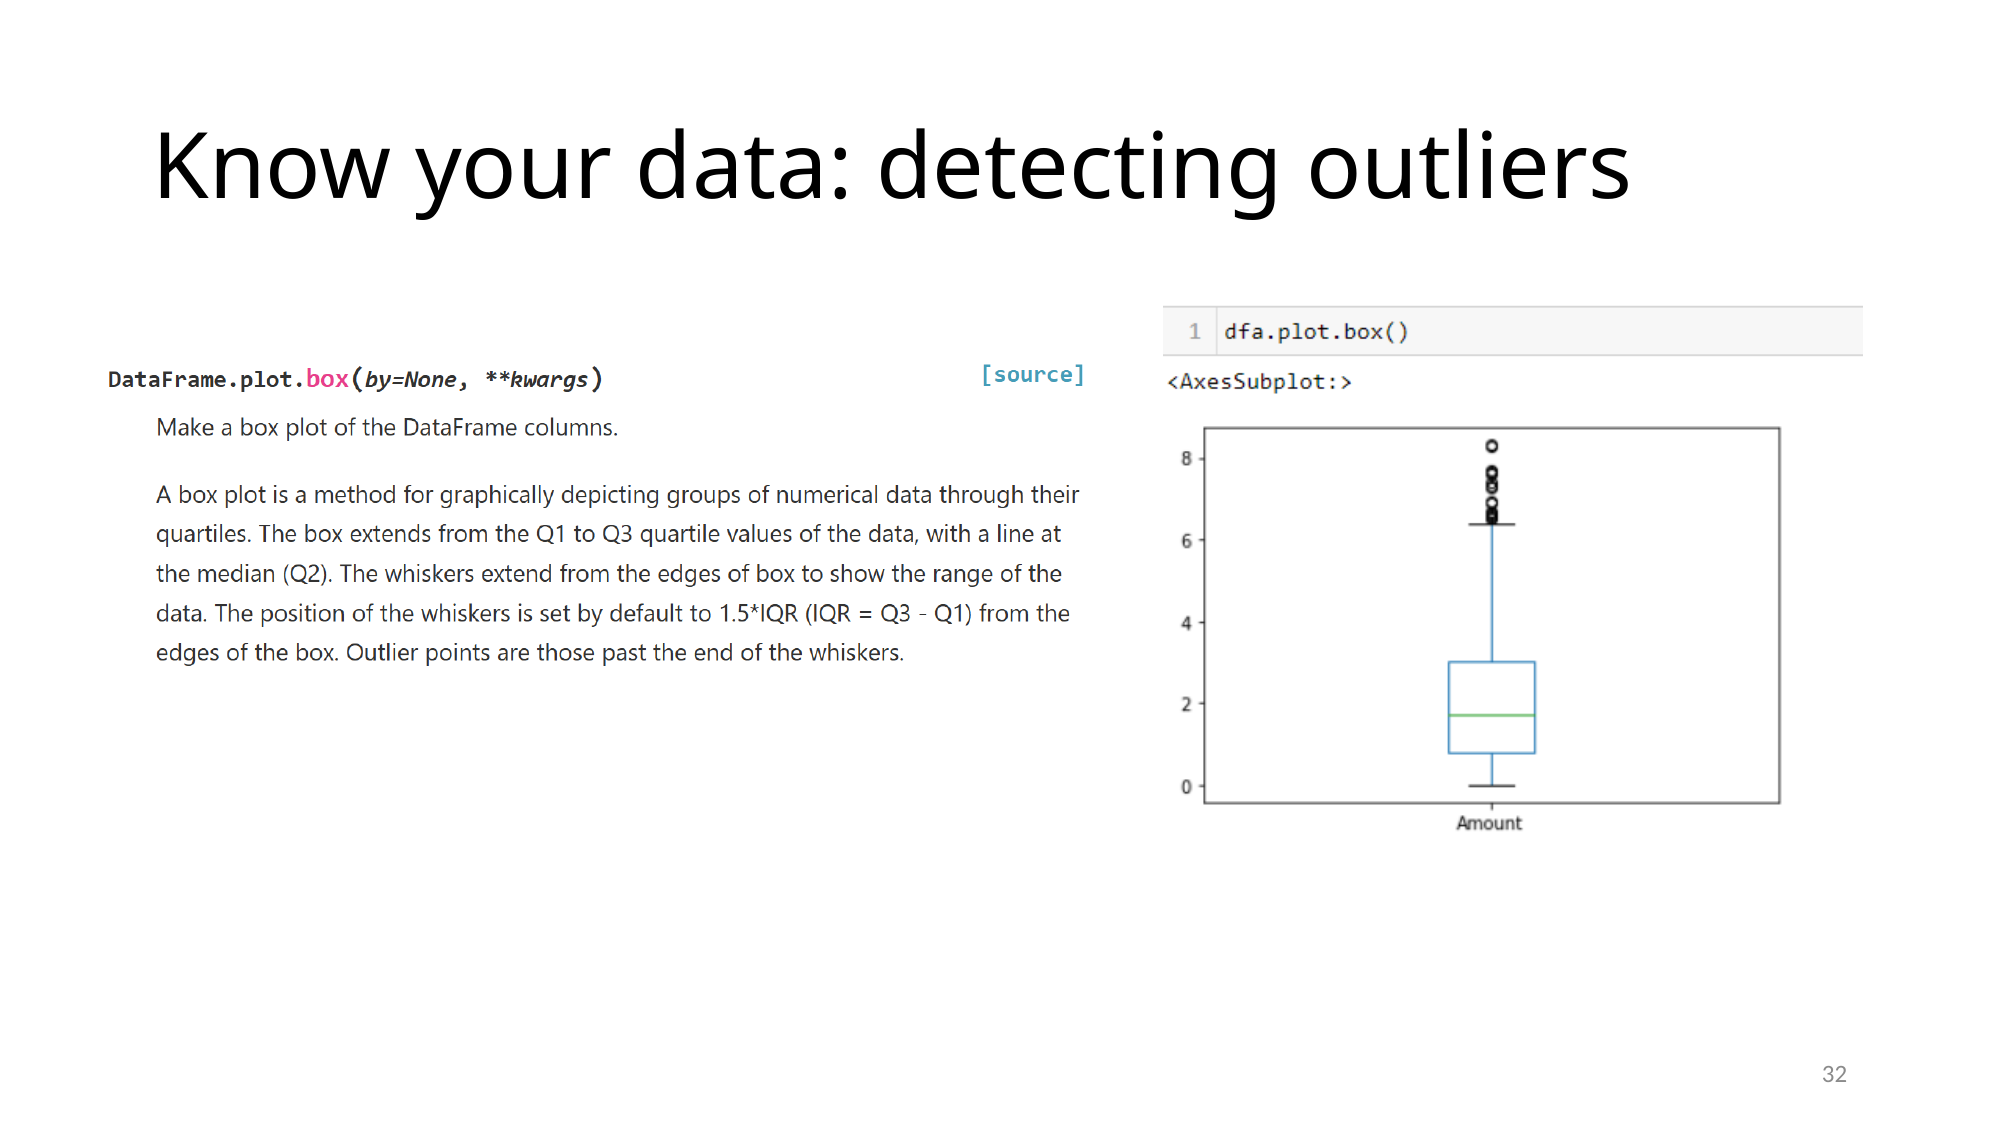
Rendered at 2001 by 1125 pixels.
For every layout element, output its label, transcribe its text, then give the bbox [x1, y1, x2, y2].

slide_number 32 [1412, 1042, 1863, 1103]
picture [103, 357, 1104, 686]
picture [1163, 299, 1863, 861]
title Know your data: detecting outliers [137, 59, 1863, 278]
